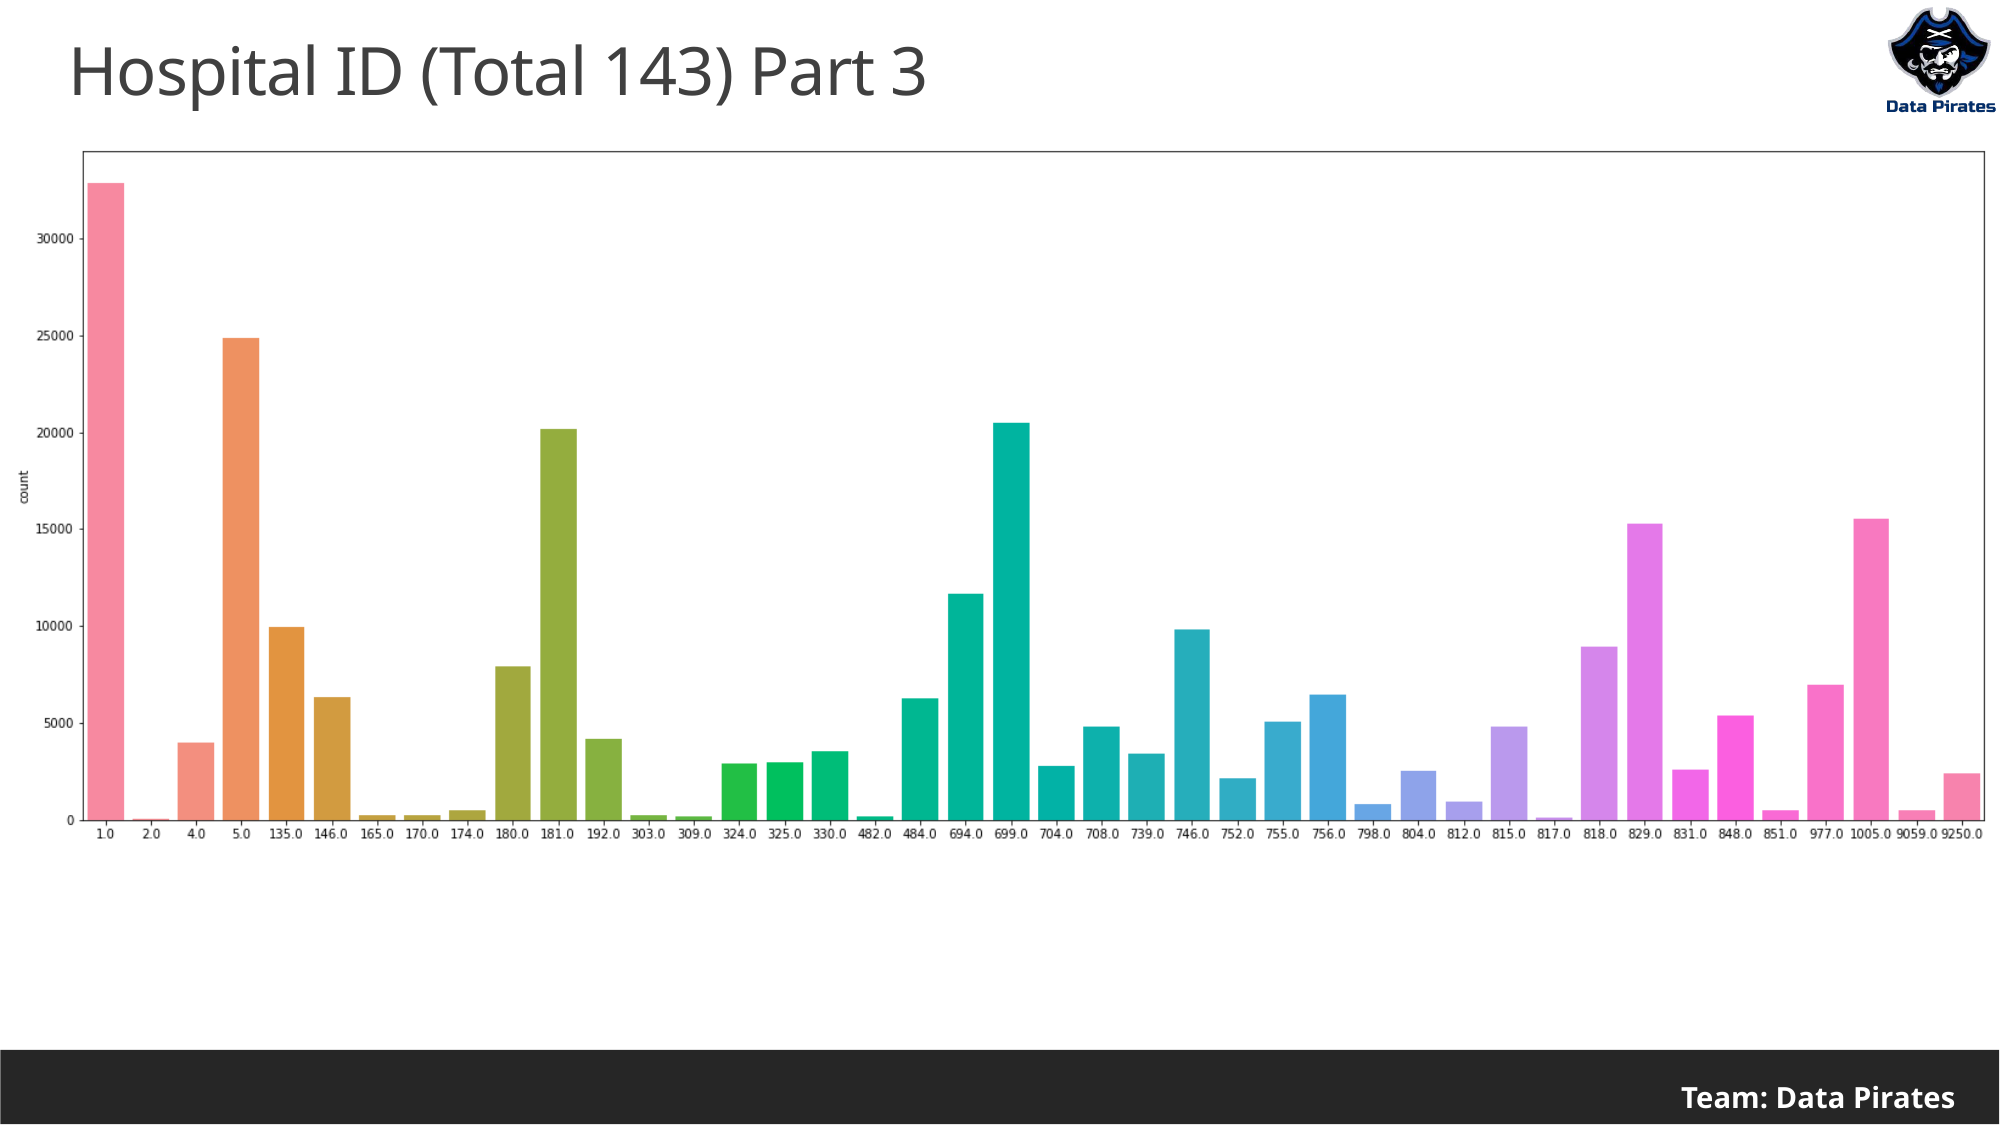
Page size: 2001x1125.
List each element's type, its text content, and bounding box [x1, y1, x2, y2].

text_box Team: Data Pirates [1666, 1072, 2000, 1123]
picture [11, 145, 1990, 847]
text_box Hospital ID (Total 143) Part 3 [53, 27, 1379, 118]
picture [1881, 0, 2000, 118]
